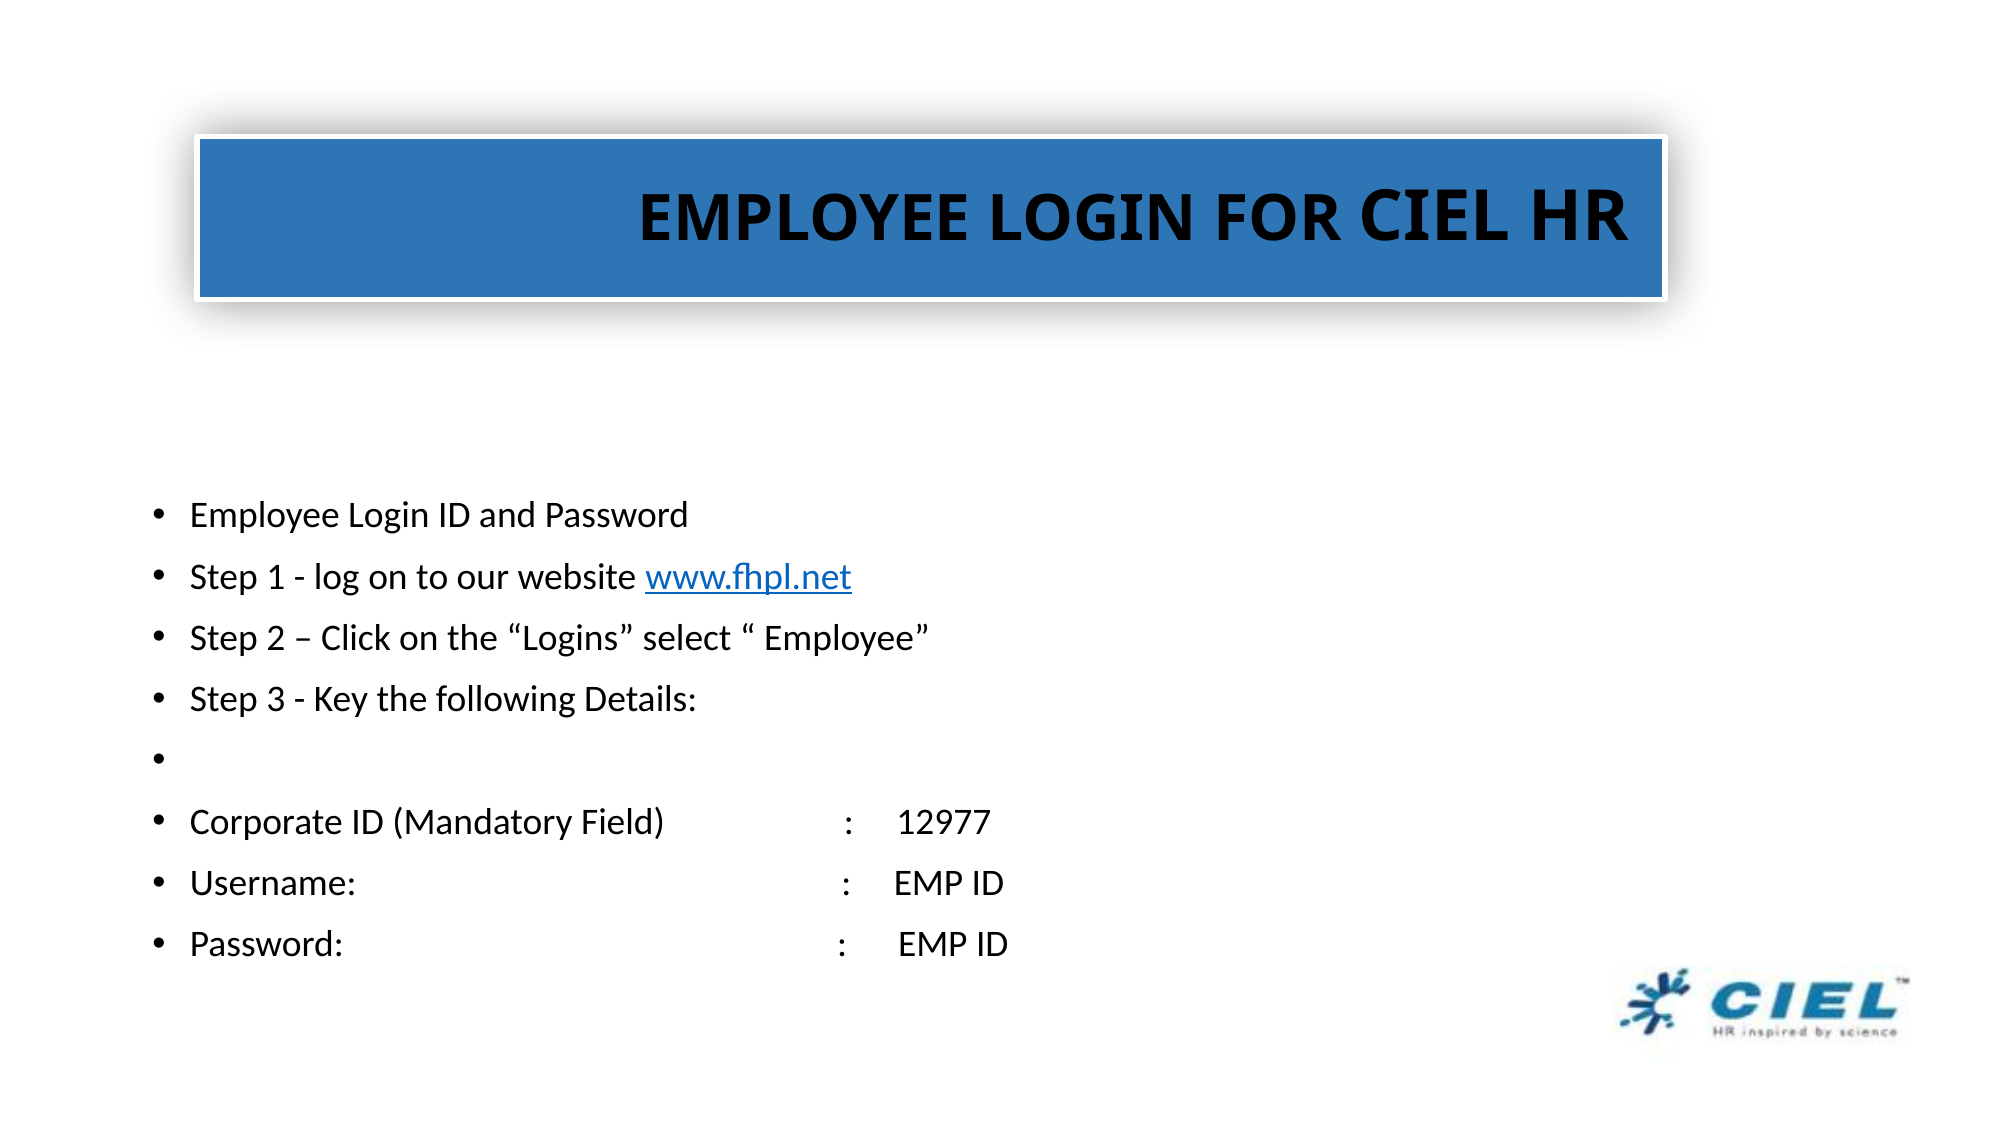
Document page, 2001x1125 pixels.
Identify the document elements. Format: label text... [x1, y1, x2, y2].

picture [1613, 904, 1926, 1122]
title EMPLOYEE LOGIN FOR CIEL HR [197, 136, 1665, 299]
list Employee Login ID and Password Step 1 - log on to our website www.fhpl.net Step 2 – Click on the “Logins” select “ Employee” Step 3 - Key the following Details: Corporate ID (Mandatory Field) : 12977 Username: : EMP ID Password: : EMP ID [137, 299, 1863, 1014]
